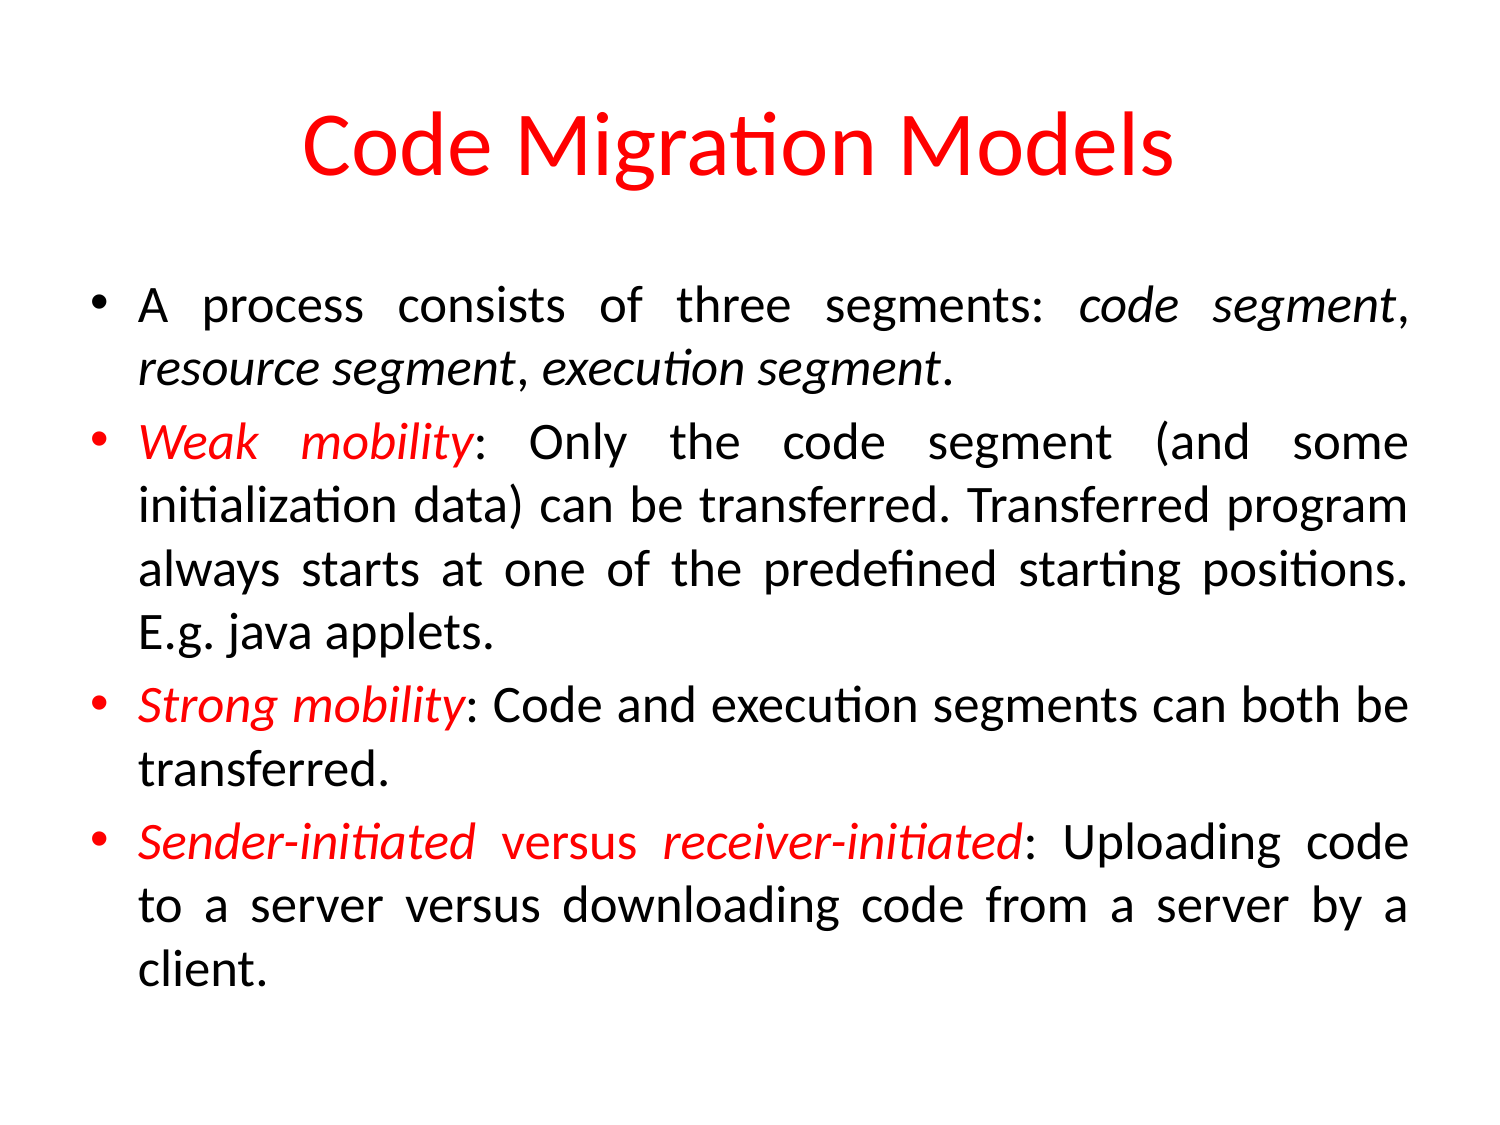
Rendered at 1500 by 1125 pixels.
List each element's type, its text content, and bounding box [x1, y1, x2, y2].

title Code Migration Models [75, 45, 1425, 233]
list A process consists of three segments: code segment, resource segment, execution segment. Weak mobility: Only the code segment (and some initialization data) can be transferred. Transferred program always starts at one of the predefined starting positions. E.g. java applets. Strong mobility: Code and execution segments can both be transferred. Sender-initiated versus receiver-initiated: Uploading code to a server versus downloading code from a server by a client. [75, 262, 1425, 1005]
